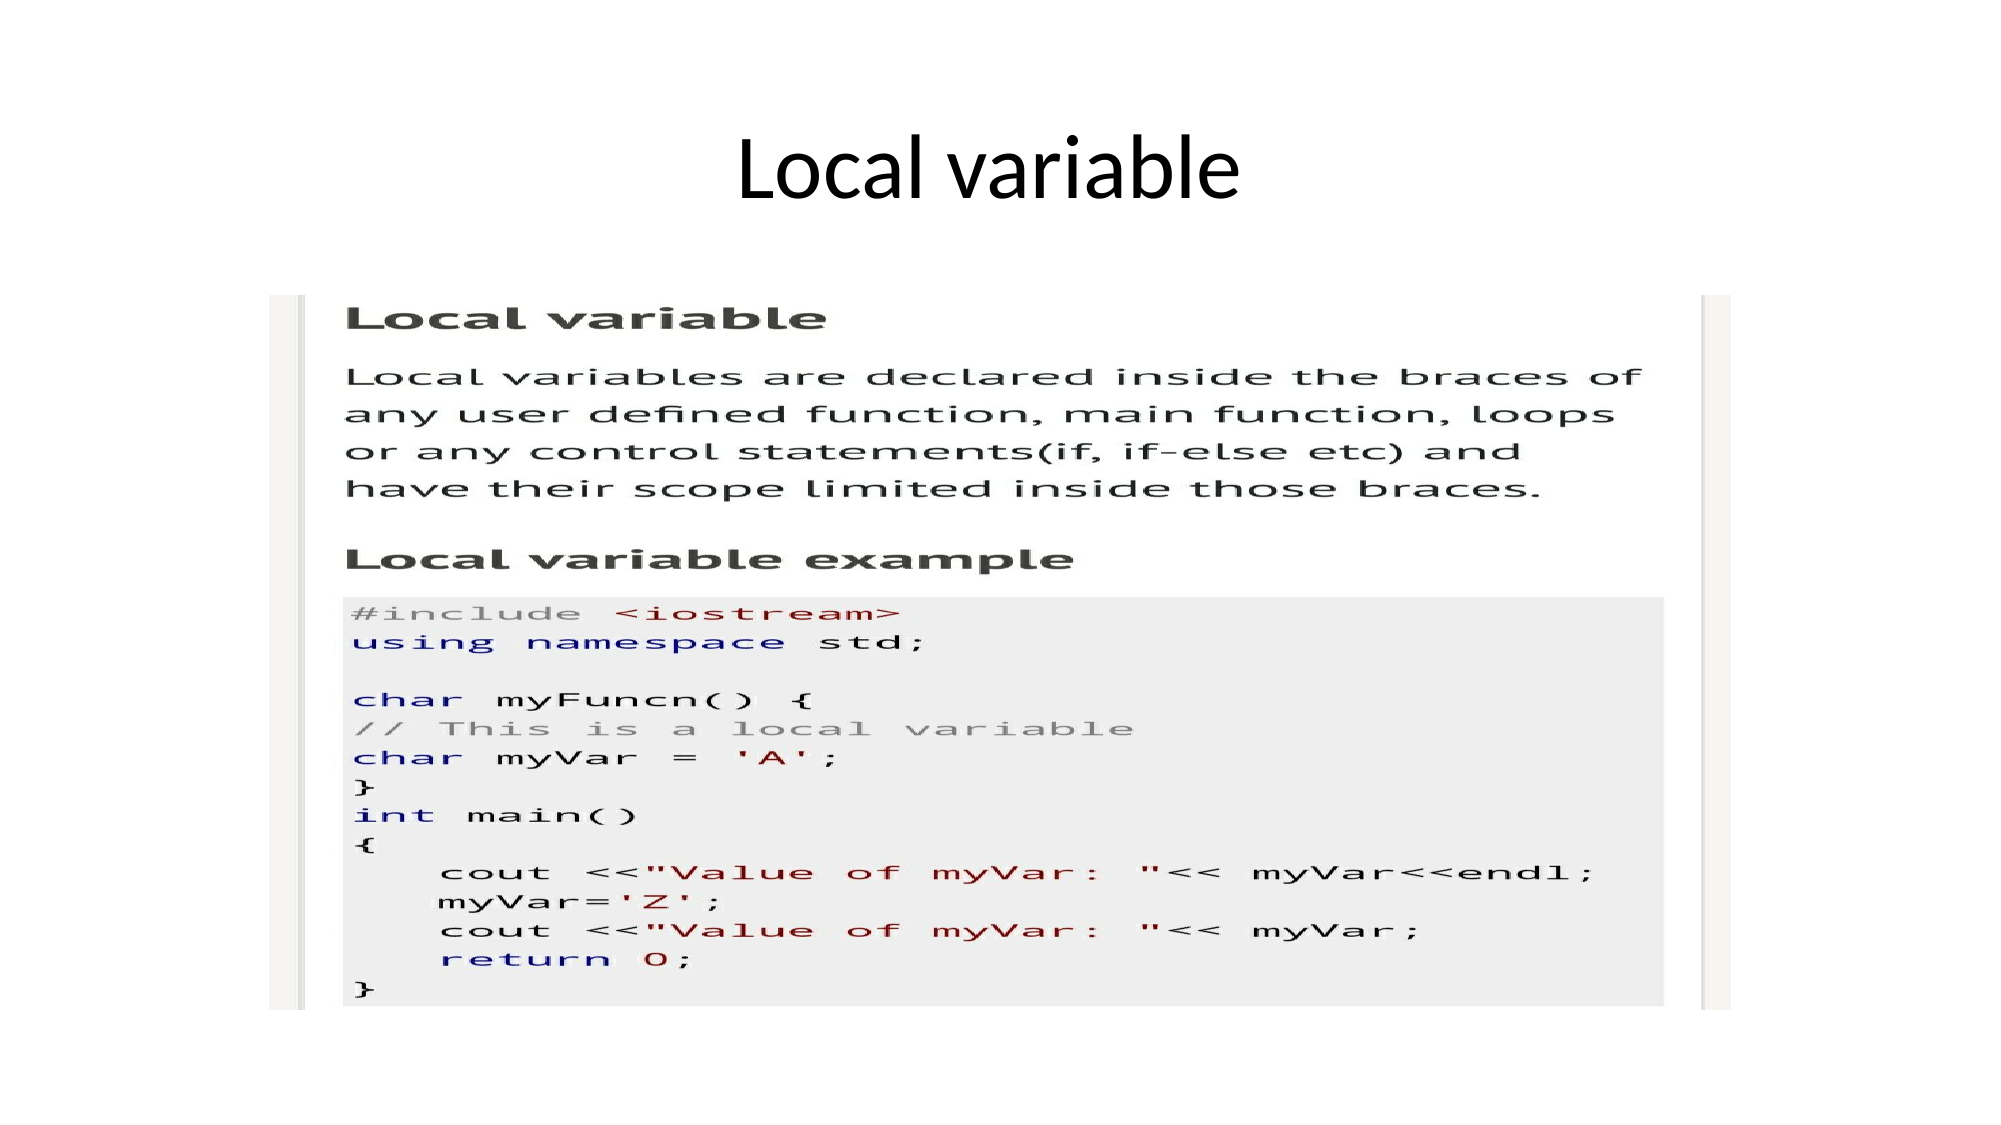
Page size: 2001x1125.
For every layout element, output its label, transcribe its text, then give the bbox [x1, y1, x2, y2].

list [268, 295, 1732, 1010]
title Local variable [137, 59, 1863, 278]
